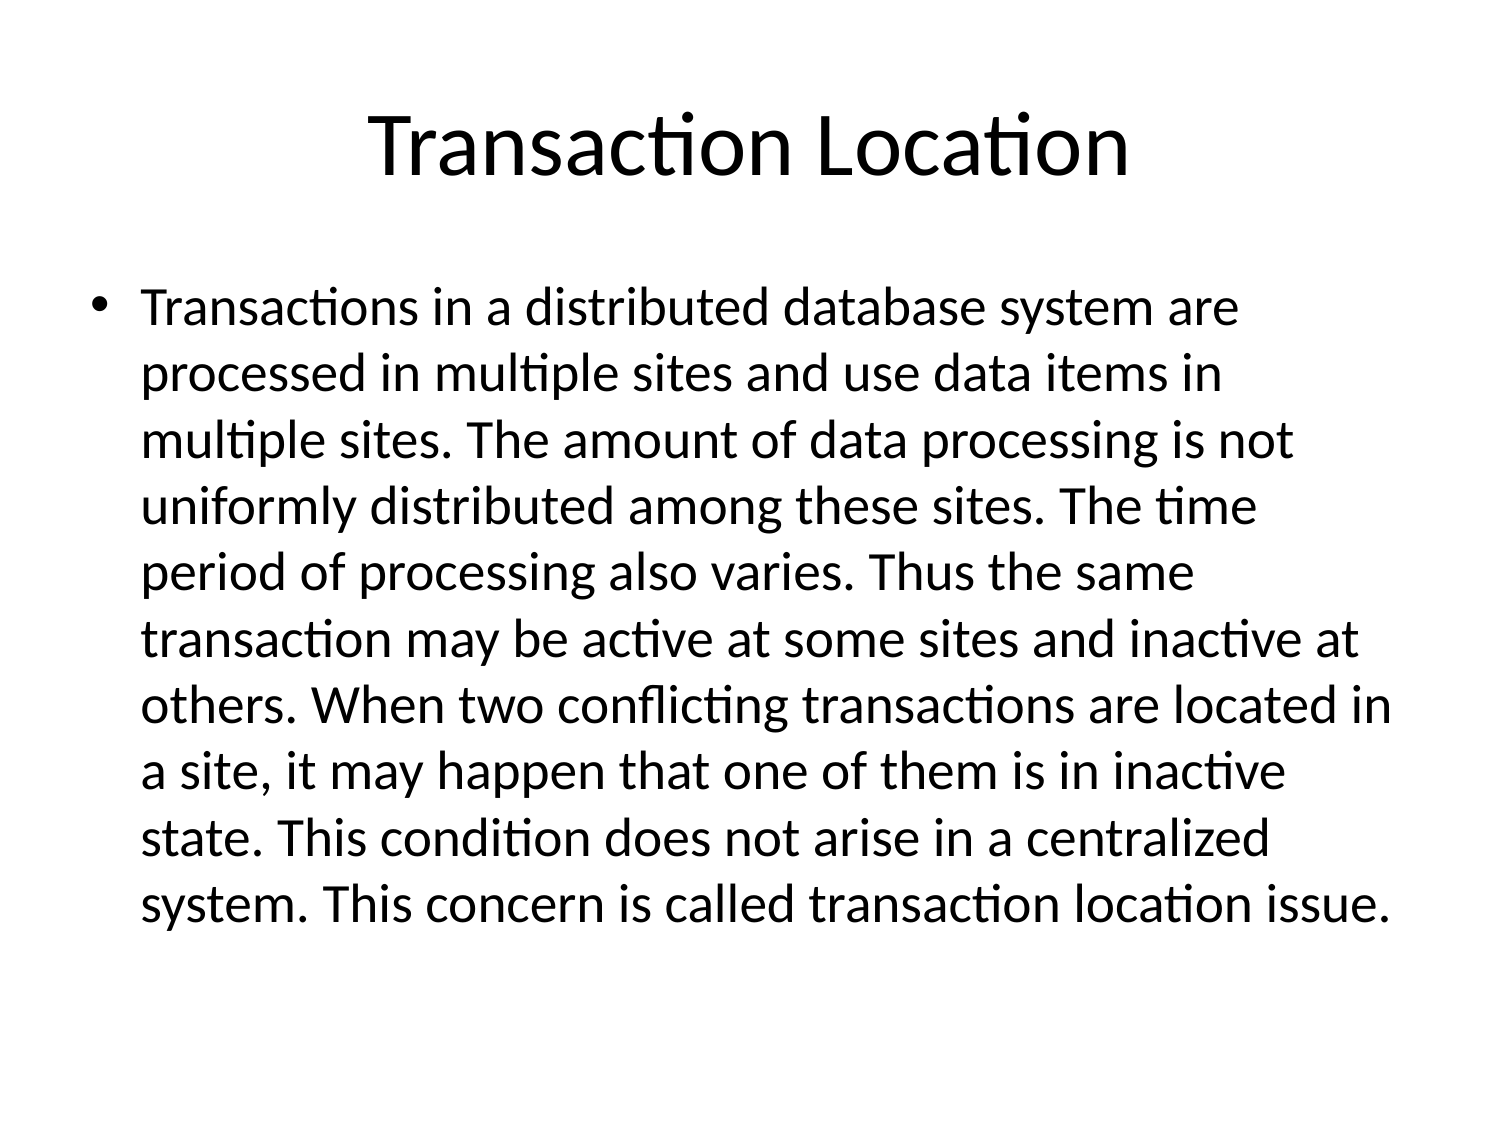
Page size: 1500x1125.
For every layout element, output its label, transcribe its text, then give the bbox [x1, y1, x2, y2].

list Transactions in a distributed database system are processed in multiple sites and use data items in multiple sites. The amount of data processing is not uniformly distributed among these sites. The time period of processing also varies. Thus the same transaction may be active at some sites and inactive at others. When two conflicting transactions are located in a site, it may happen that one of them is in inactive state. This condition does not arise in a centralized system. This concern is called transaction location issue. [75, 262, 1425, 1005]
title Transaction Location [75, 45, 1425, 233]
